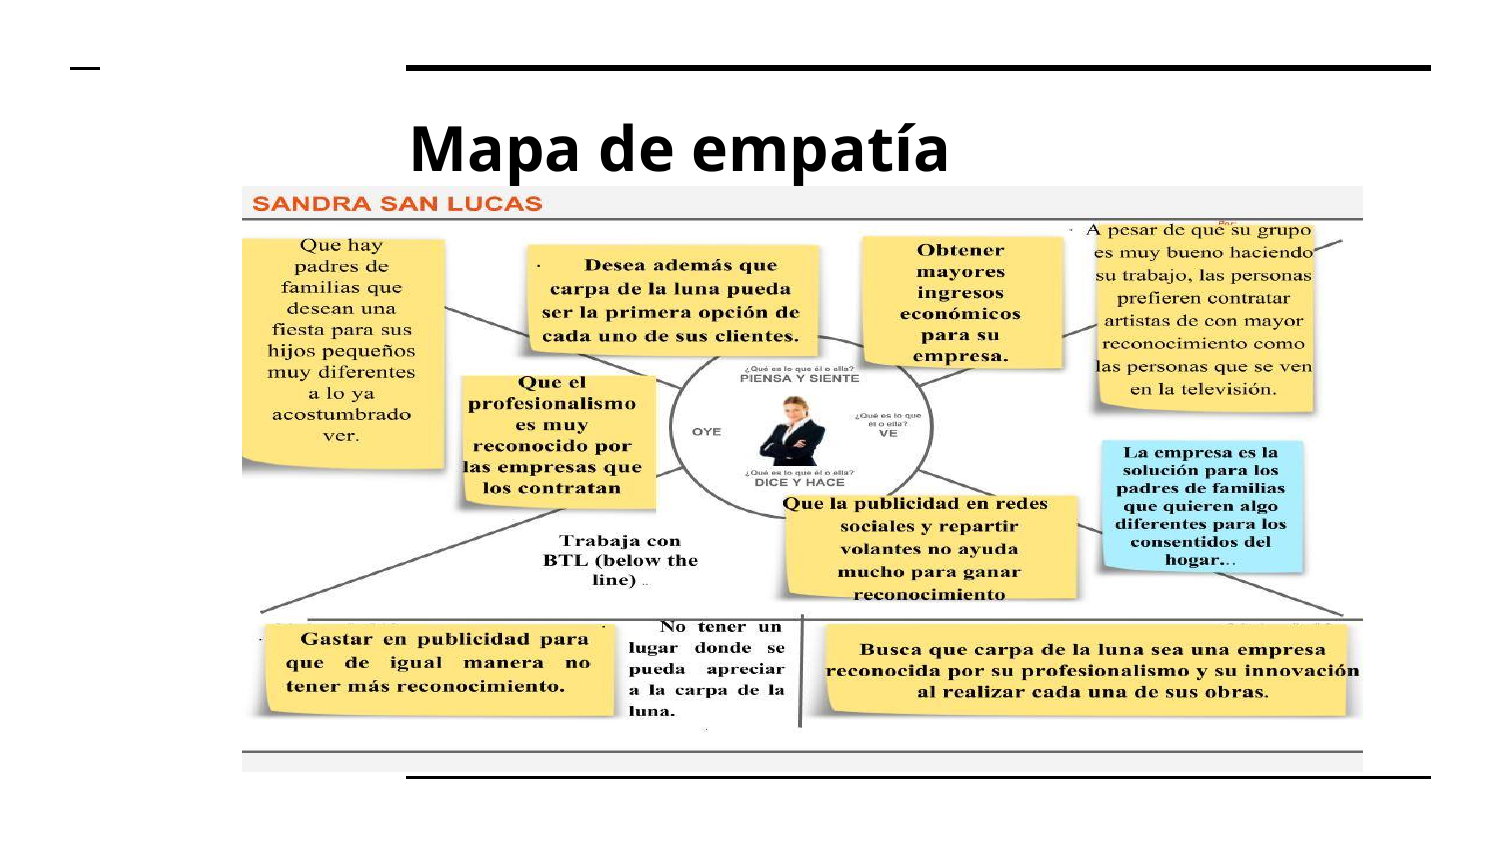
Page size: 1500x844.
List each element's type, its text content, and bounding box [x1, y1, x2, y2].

picture [242, 186, 1363, 773]
title Mapa de empatía [393, 94, 1431, 199]
